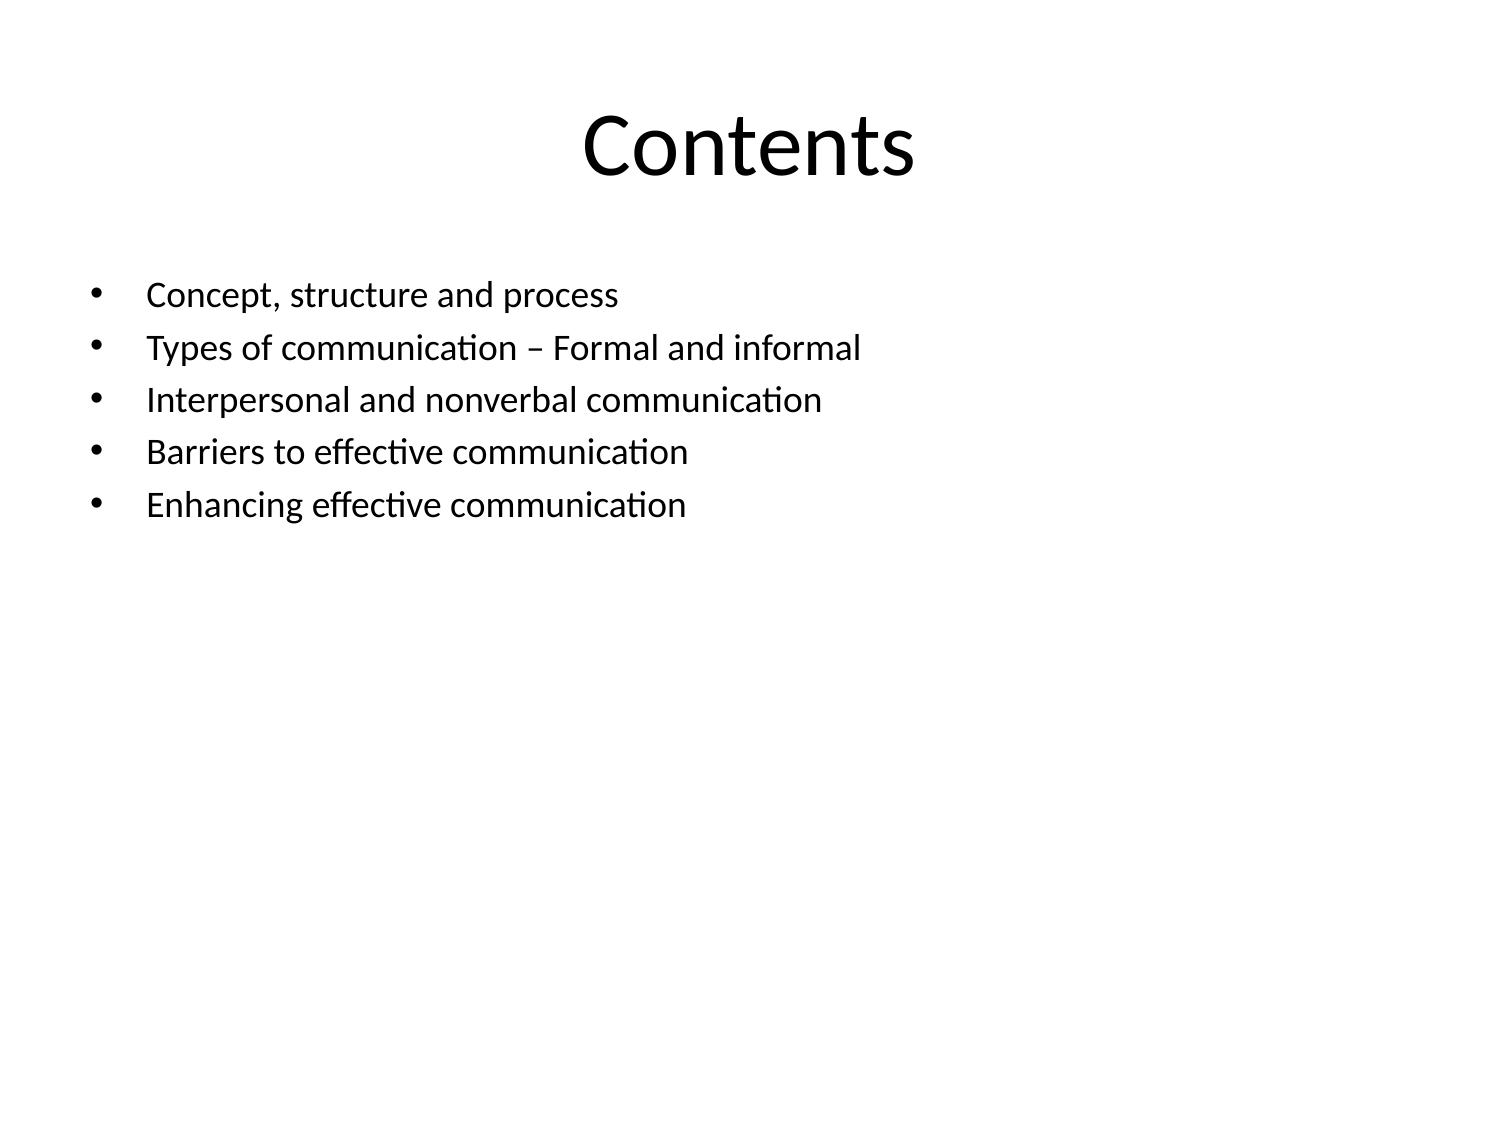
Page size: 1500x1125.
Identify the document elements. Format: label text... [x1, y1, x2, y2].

list Concept, structure and process Types of communication – Formal and informal Interpersonal and nonverbal communication Barriers to effective communication Enhancing effective communication [75, 262, 1425, 1005]
title Contents [75, 45, 1425, 233]
